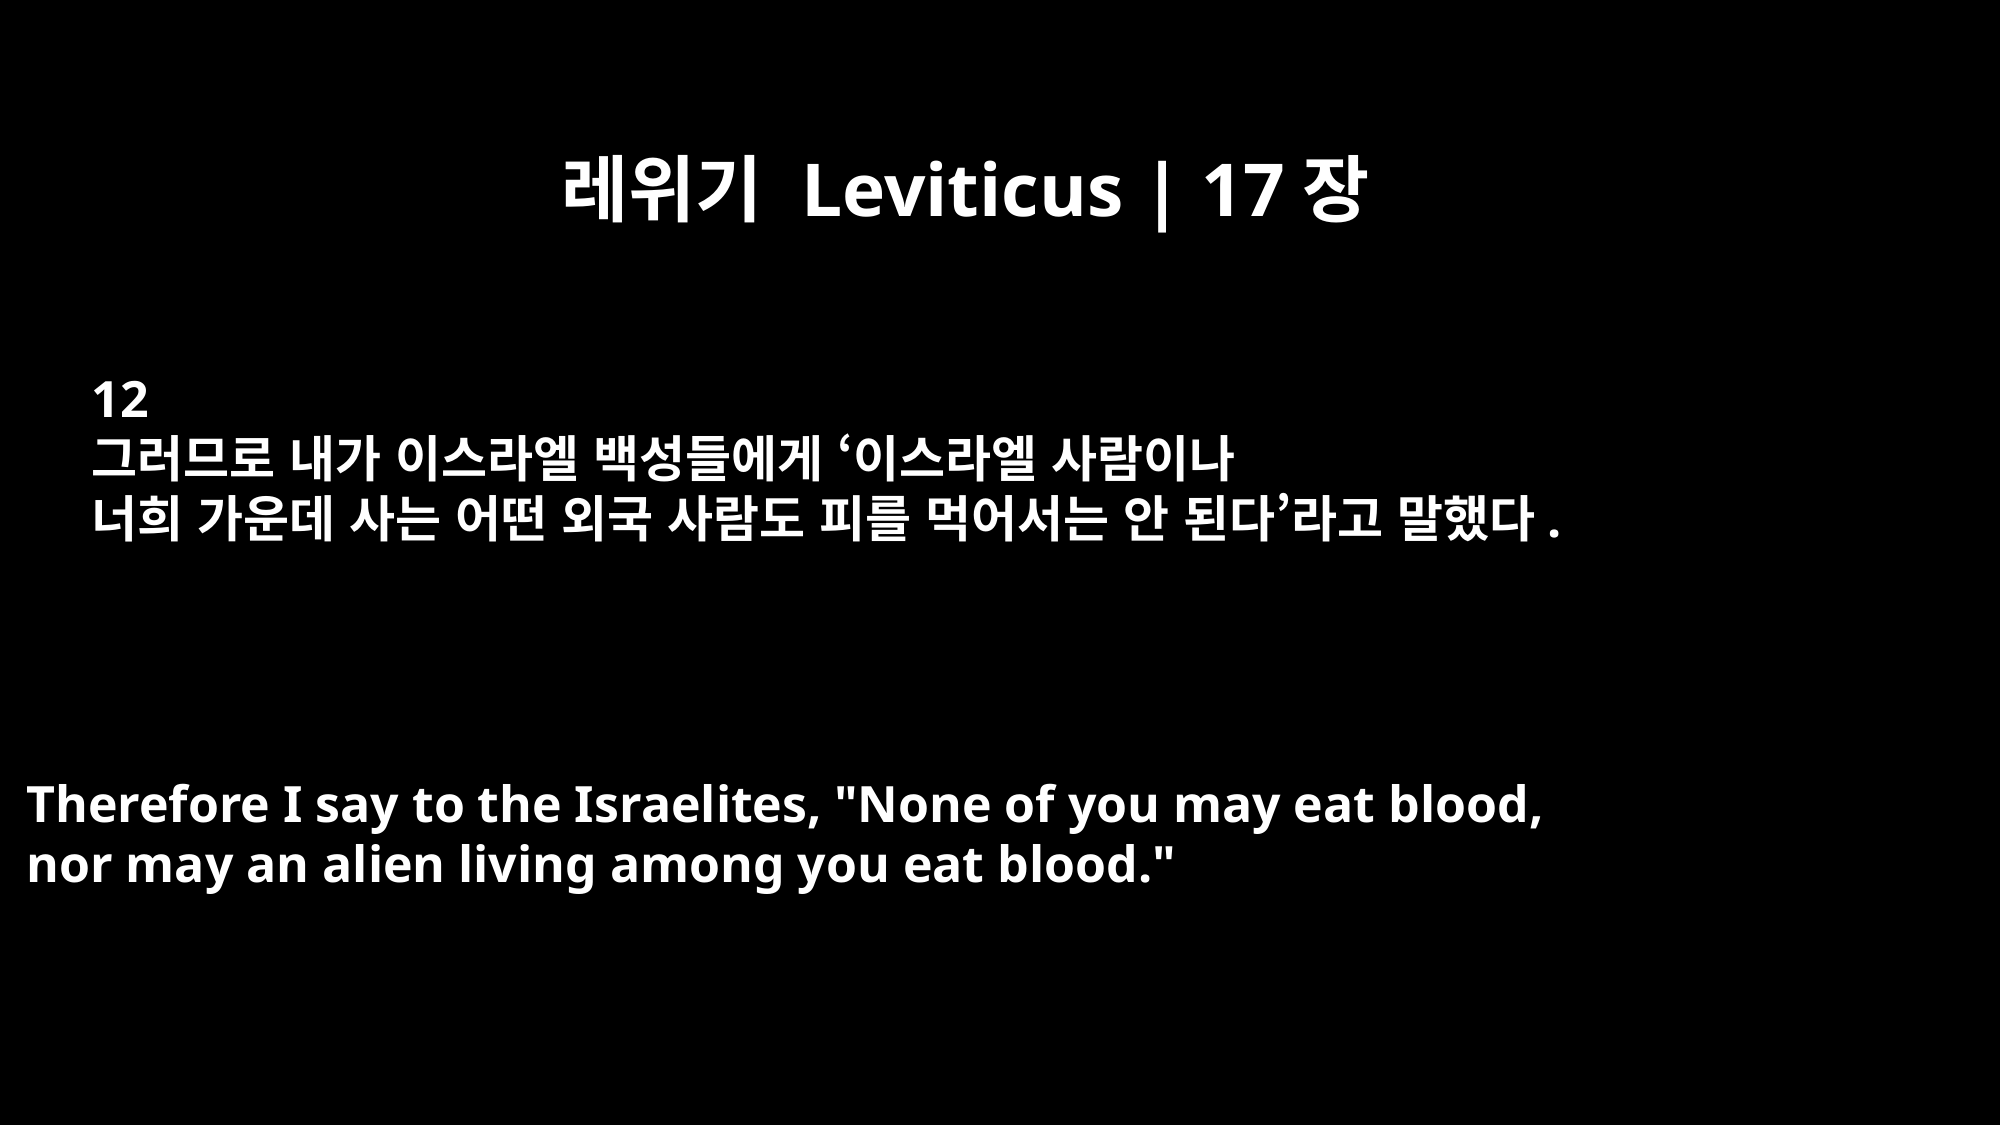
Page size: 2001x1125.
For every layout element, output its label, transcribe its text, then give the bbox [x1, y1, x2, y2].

text_box Therefore I say to the Israelites, "None of you may eat blood, nor may an alien living among you eat blood." [11, 764, 1572, 900]
text_box 12 그러므로 내가 이스라엘 백성들에게 ‘이스라엘 사람이나 너희 가운데 사는 어떤 외국 사람도 피를 먹어서는 안 된다’라고 말했다. [77, 359, 1578, 555]
text_box 레위기 Leviticus | 17장 [546, 136, 1386, 239]
